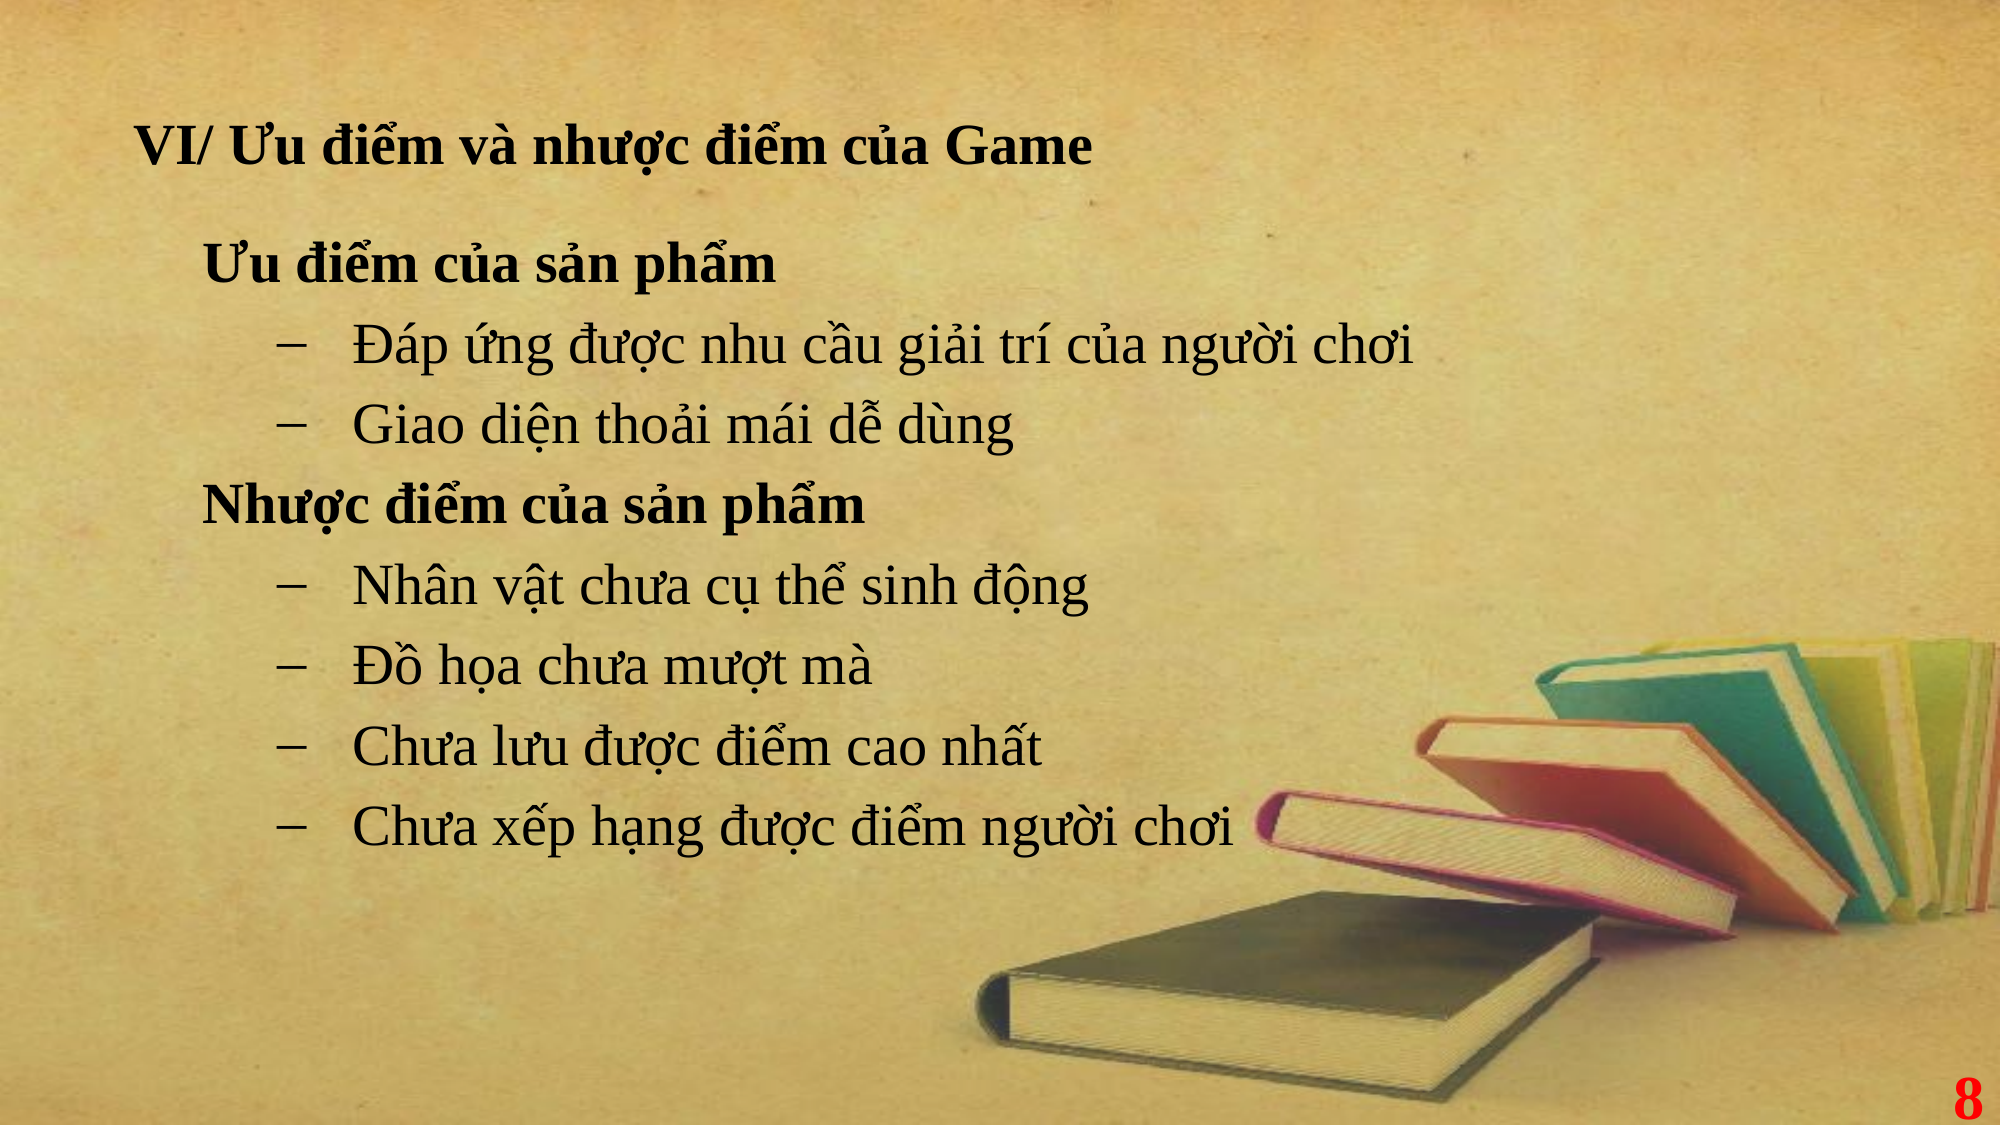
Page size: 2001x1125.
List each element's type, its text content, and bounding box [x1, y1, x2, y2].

text_box Ưu điểm của sản phẩm Đáp ứng được nhu cầu giải trí của người chơi Giao diện thoải mái dễ dùng Nhược điểm của sản phẩm Nhân vật chưa cụ thể sinh động Đồ họa chưa mượt mà Chưa lưu được điểm cao nhất Chưa xếp hạng được điểm người chơi [113, 206, 1820, 865]
slide_number 8 [1921, 1065, 2000, 1125]
text_box VI/ Ưu điểm và nhược điểm của Game [118, 98, 1109, 184]
